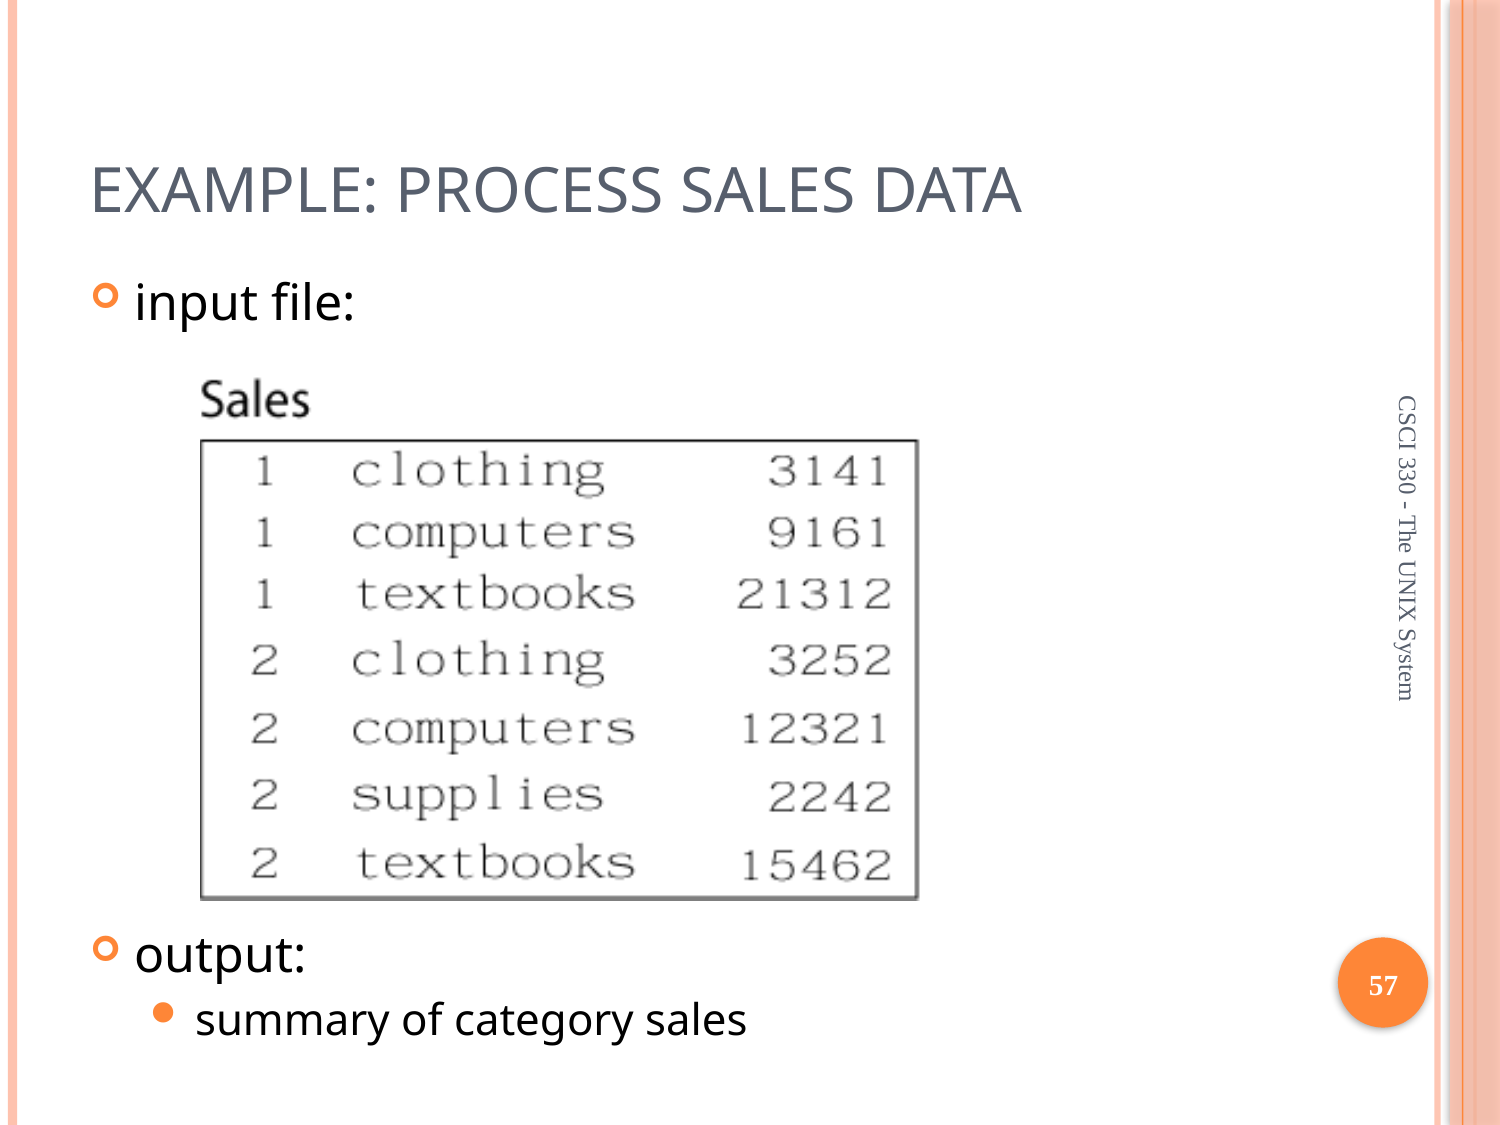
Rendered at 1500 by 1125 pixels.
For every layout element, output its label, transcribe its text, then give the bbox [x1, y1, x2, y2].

footer CSCI 330 - The UNIX System [1379, 380, 1440, 906]
list input file: output: summary of category sales [74, 262, 1301, 1063]
title Example: process sales data [75, 45, 1300, 233]
picture [199, 374, 939, 902]
slide_number 57 [1333, 940, 1434, 1026]
